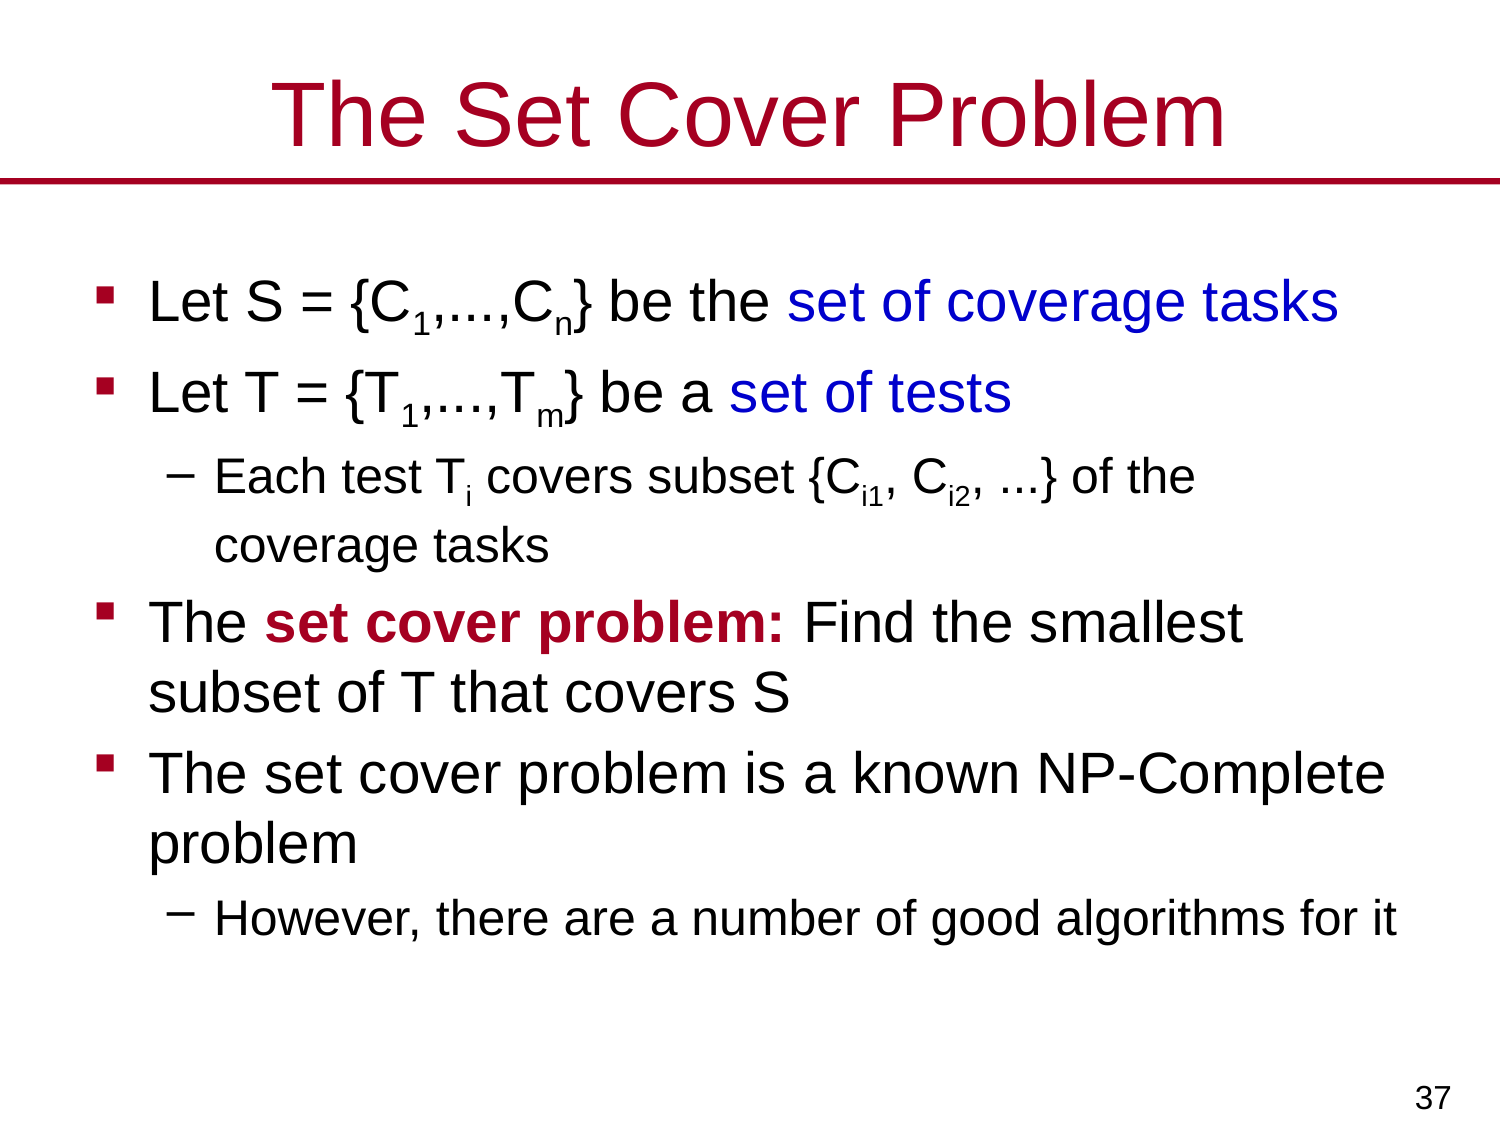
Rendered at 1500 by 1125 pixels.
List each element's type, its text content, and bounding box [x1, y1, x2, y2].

list Let S = {C1,...,Cn} be the set of coverage tasks Let T = {T1,...,Tm} be a set of tests Each test Ti covers subset {Ci1, Ci2, ...} of the coverage tasks The set cover problem: Find the smallest subset of T that covers S The set cover problem is a known NP-Complete problem However, there are a number of good algorithms for it [76, 255, 1428, 1026]
title The Set Cover Problem [0, 44, 1500, 175]
